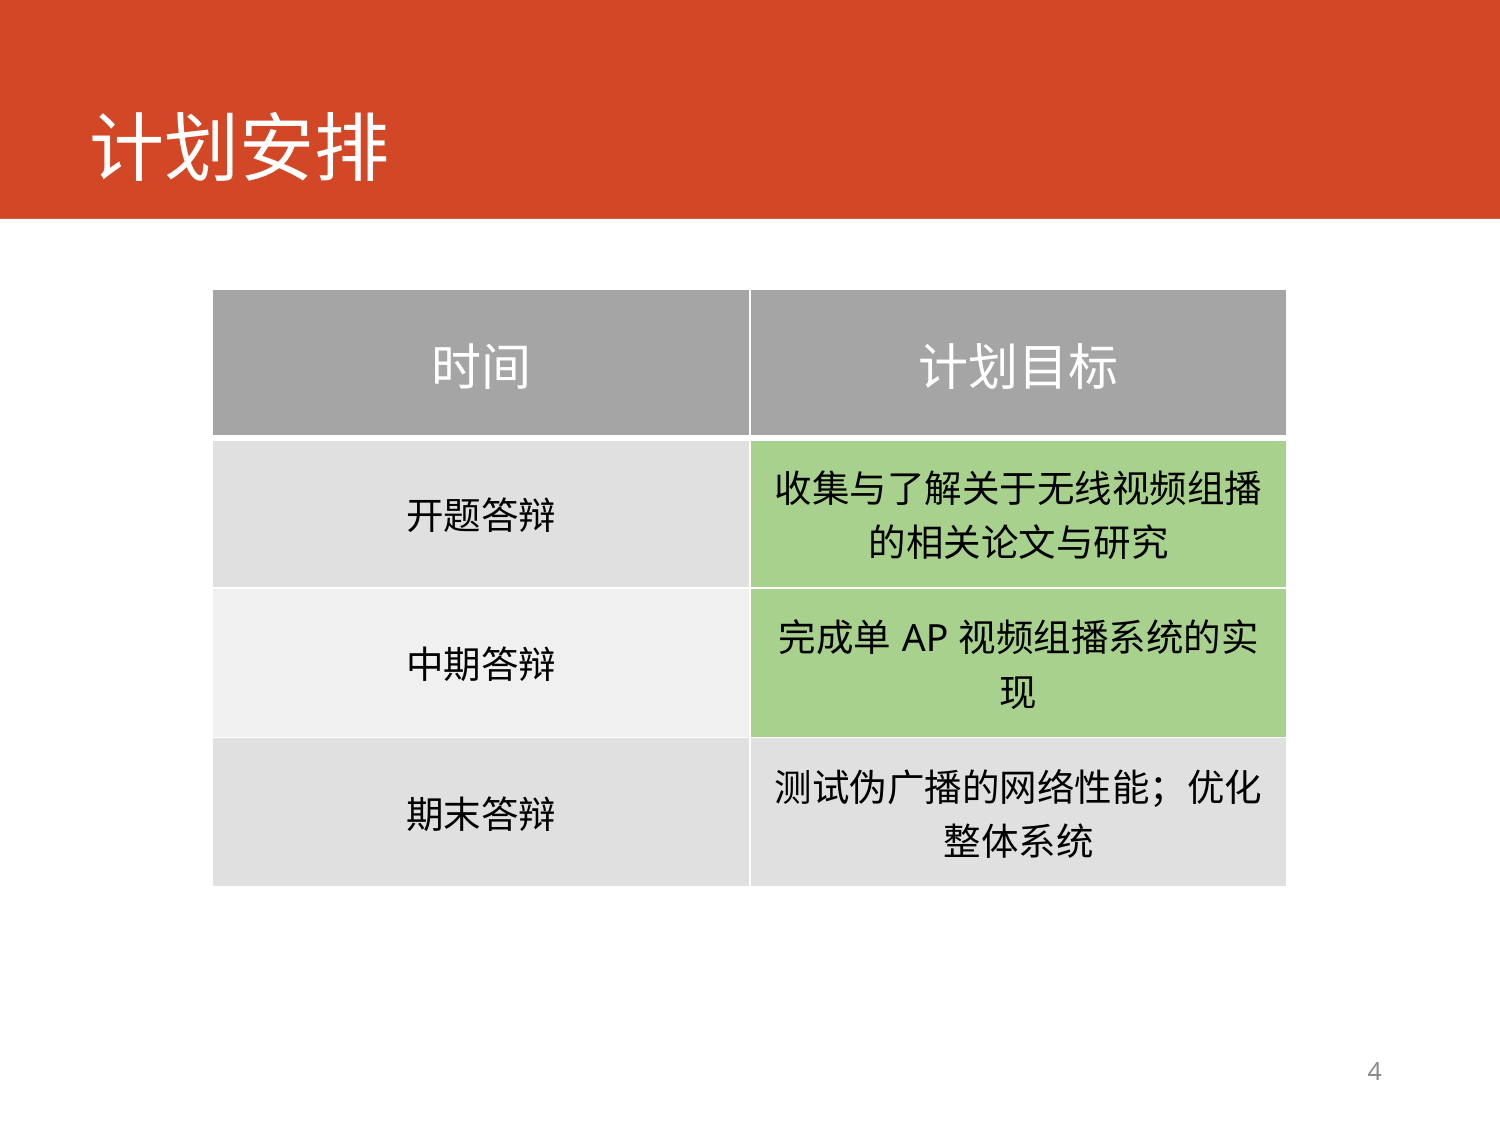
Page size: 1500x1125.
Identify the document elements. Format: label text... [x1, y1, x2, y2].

table_cell 中期答辩 [213, 589, 749, 737]
table_header 时间 [213, 290, 749, 435]
table_cell 收集与了解关于无线视频组播的相关论文与研究 [751, 441, 1286, 587]
table_cell 开题答辩 [213, 441, 749, 587]
title 计划安排 [74, 0, 1397, 199]
table_header 计划目标 [751, 290, 1286, 435]
table_cell 测试伪广播的网络性能；优化整体系统 [751, 738, 1286, 886]
table_cell 期末答辩 [213, 738, 749, 886]
slide_number 4 [993, 1042, 1397, 1103]
table_cell 完成单AP视频组播系统的实现 [751, 589, 1286, 737]
